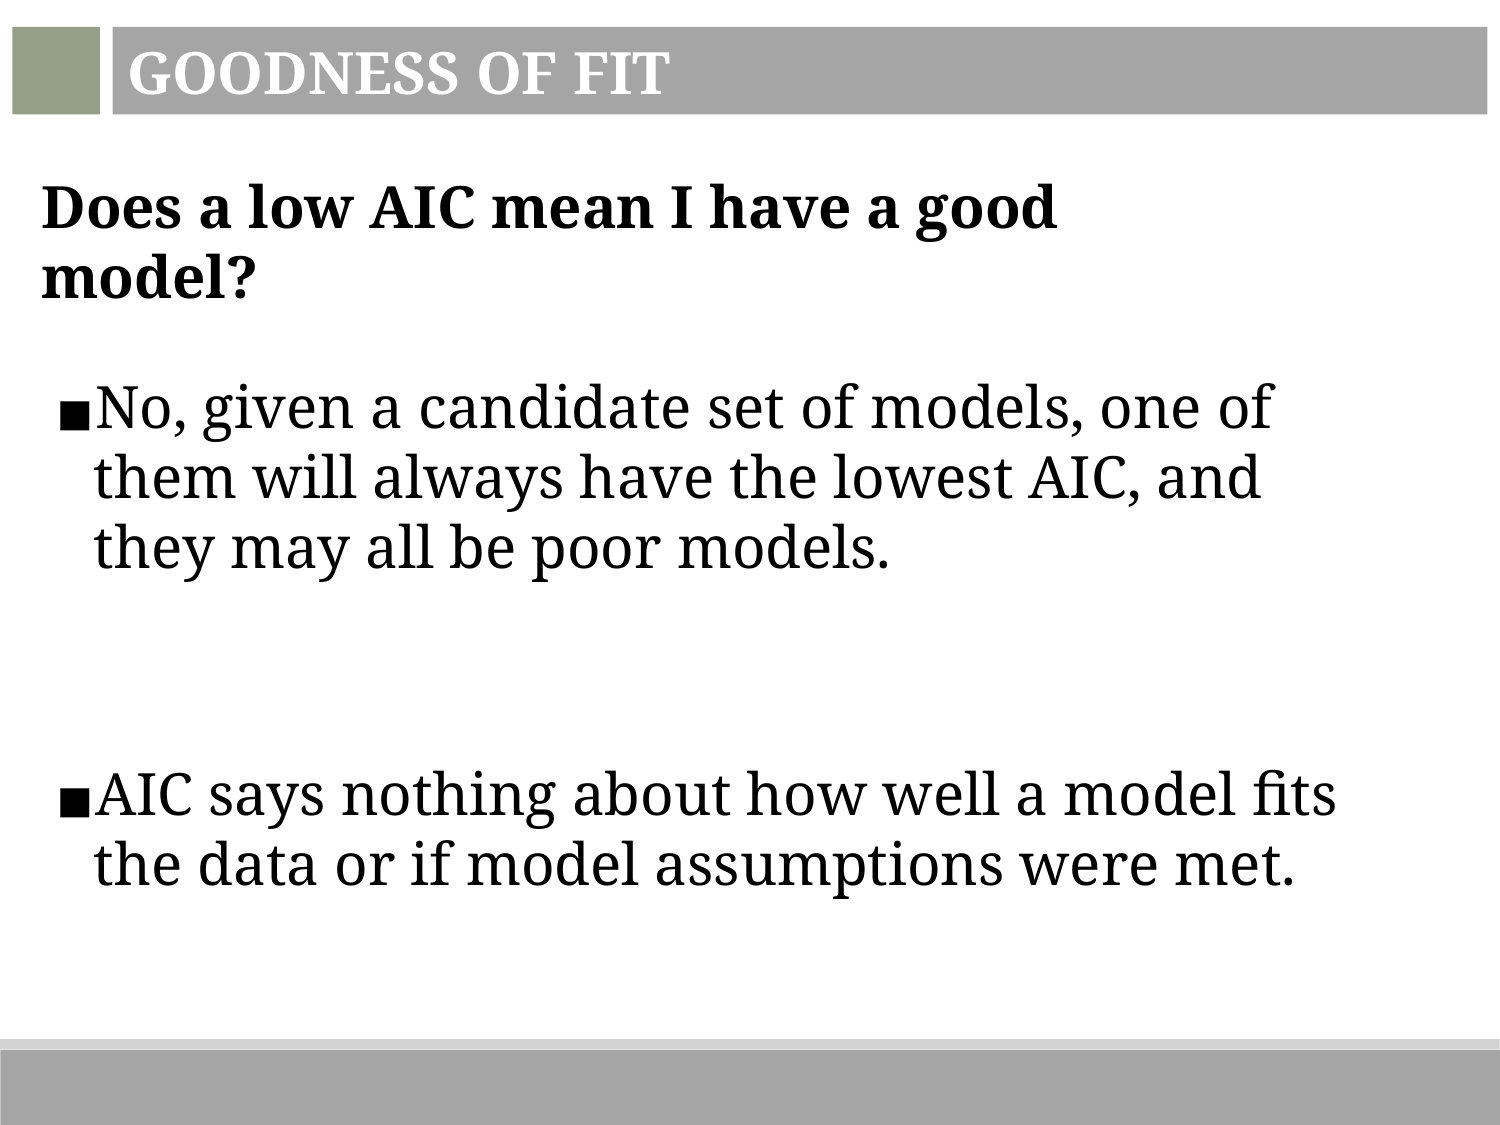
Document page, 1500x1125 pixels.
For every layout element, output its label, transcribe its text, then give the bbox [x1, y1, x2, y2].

text_box No, given a candidate set of models, one of them will always have the lowest AIC, and they may all be poor models. AIC says nothing about how well a model fits the data or if model assumptions were met. [3, 362, 1408, 900]
text_box [12, 26, 100, 115]
text_box Goodness of Fit [112, 26, 1488, 115]
text_box Does a low AIC mean I have a good model? [26, 162, 1145, 249]
